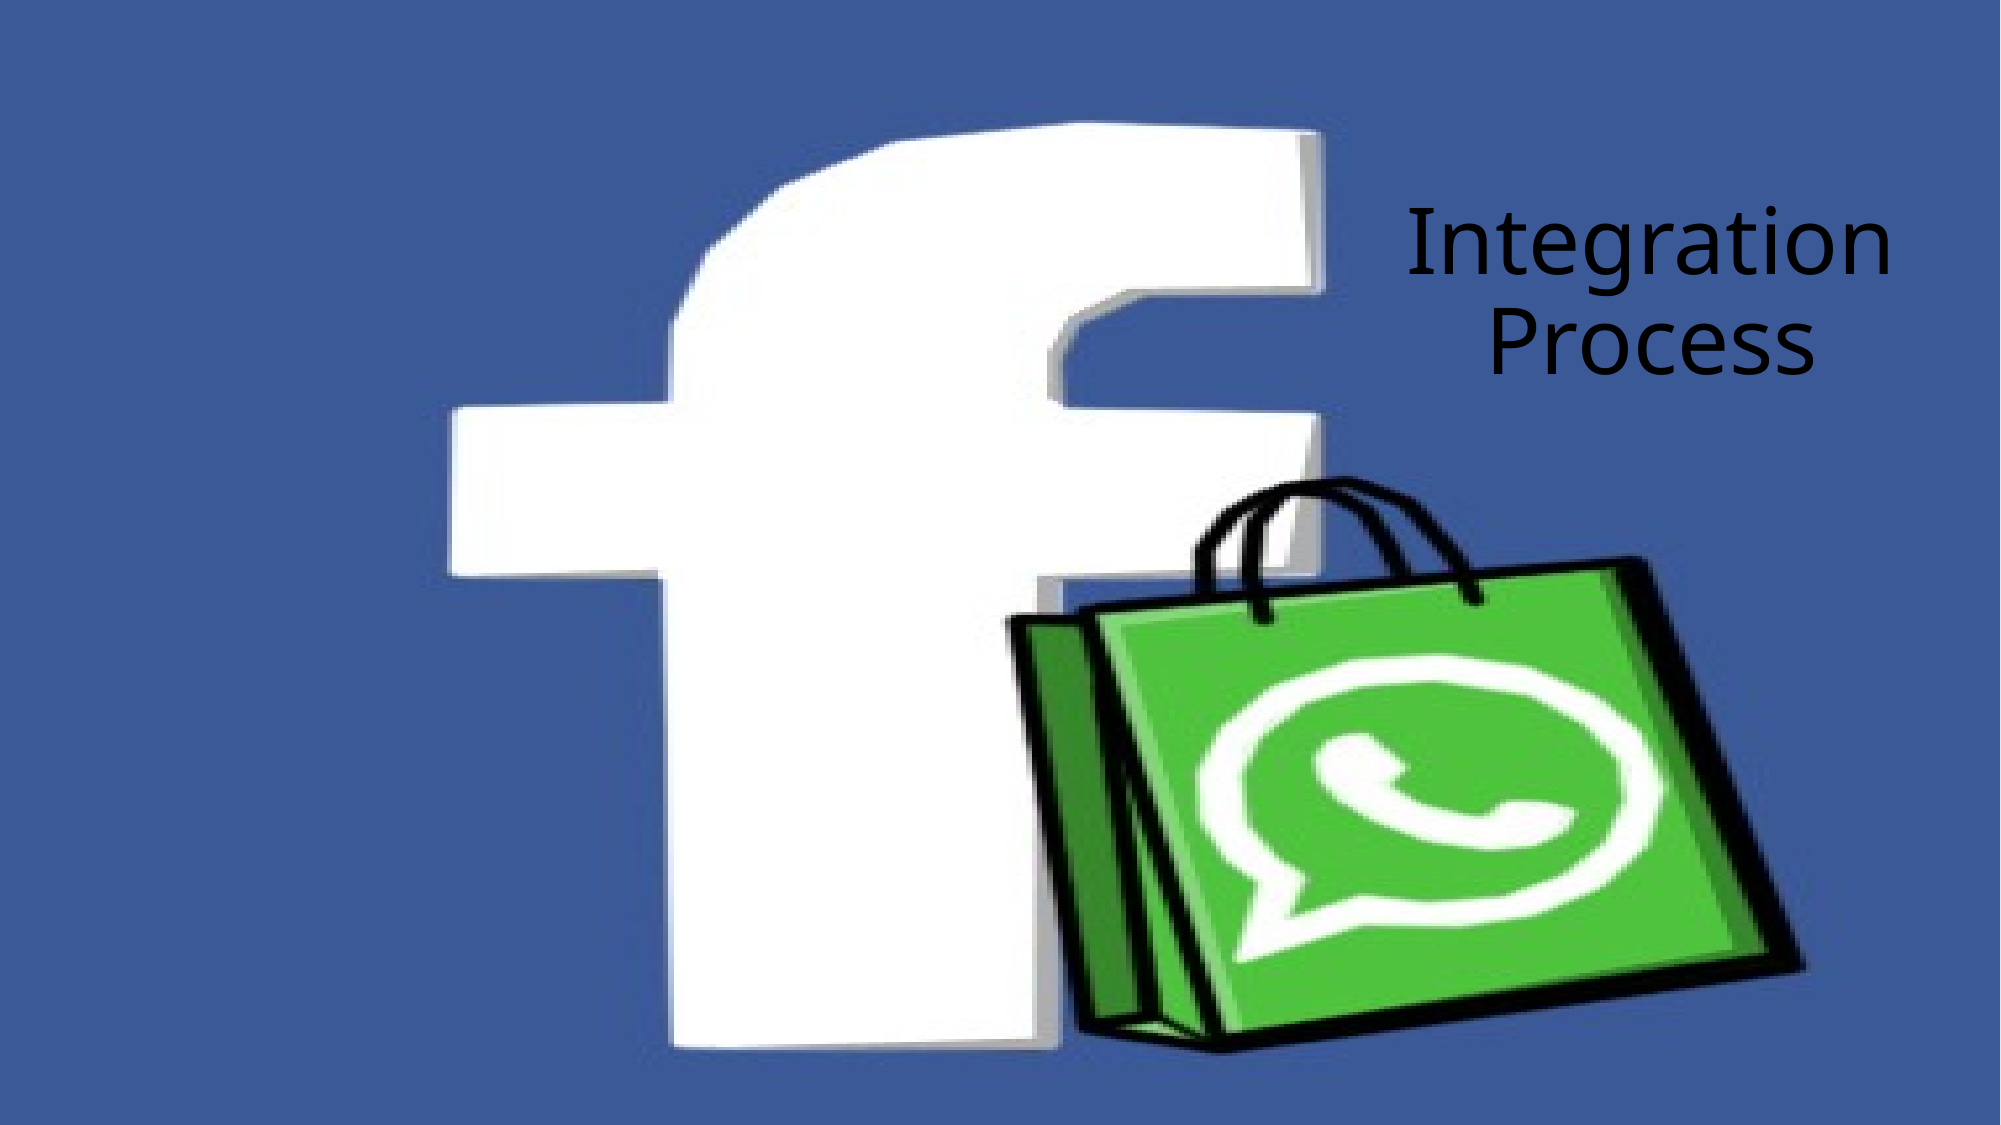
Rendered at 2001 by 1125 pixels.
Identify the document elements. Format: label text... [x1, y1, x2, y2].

picture [0, 0, 2001, 1125]
title Integration Process [1362, 184, 1942, 402]
